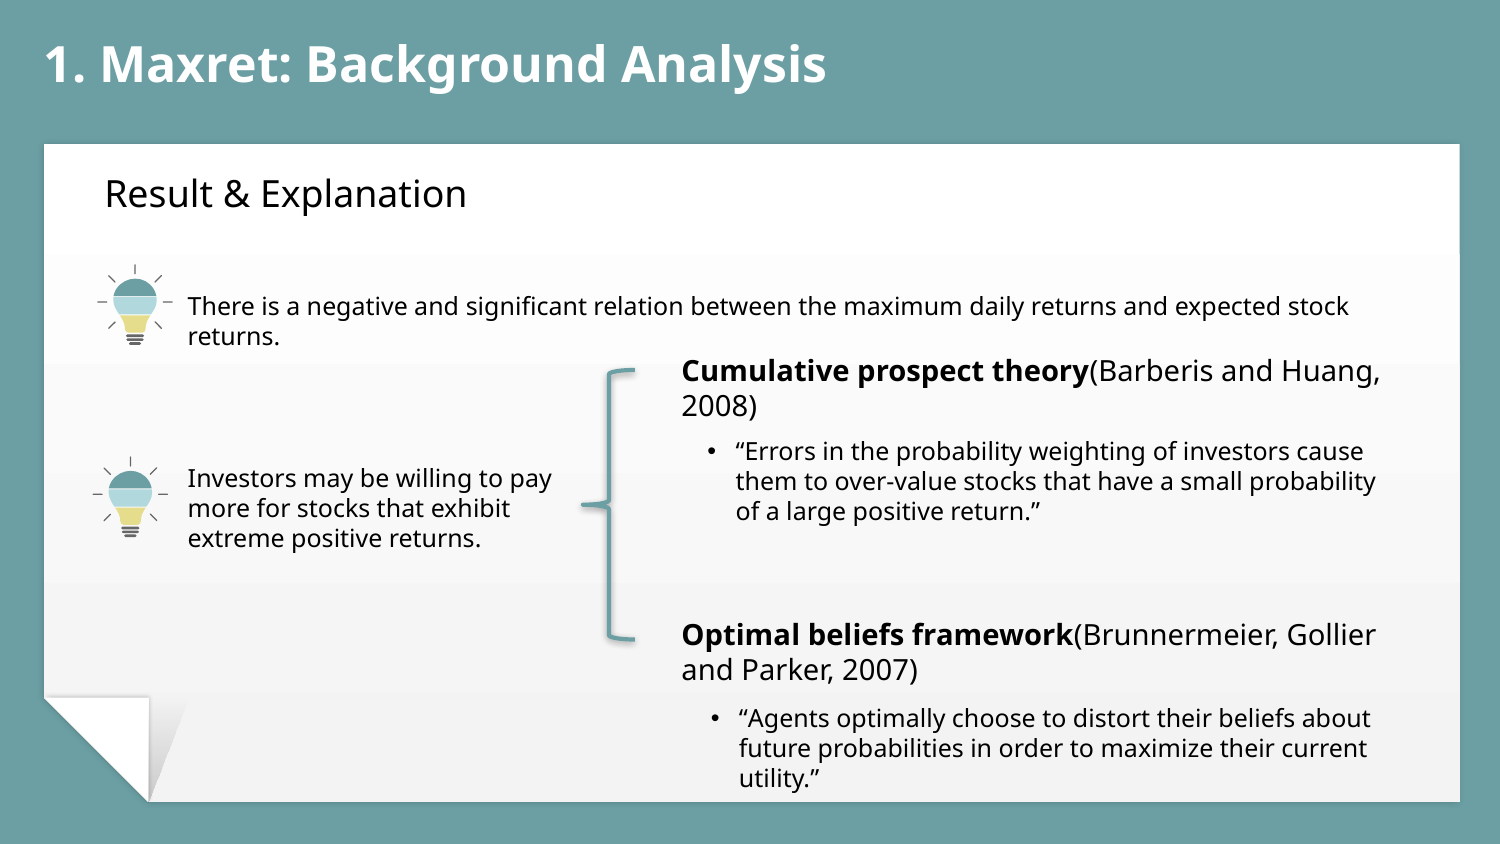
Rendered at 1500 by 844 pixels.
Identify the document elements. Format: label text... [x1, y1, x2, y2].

text_box “Errors in the probability weighting of investors cause them to over-value stocks that have a small probability of a large positive return.” [692, 428, 1422, 534]
text_box “Agents optimally choose to distort their beliefs about future probabilities in order to maximize their current utility.” [696, 695, 1439, 800]
text_box There is a negative and significant relation between the maximum daily returns and expected stock returns. [172, 282, 1433, 358]
title 1. Maxret: Background Analysis [43, 6, 1422, 93]
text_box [96, 264, 174, 346]
text_box [580, 367, 635, 642]
text_box Cumulative prospect theory(Barberis and Huang, 2008) [666, 344, 1448, 430]
text_box Result & Explanation [89, 162, 483, 223]
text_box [92, 456, 169, 538]
text_box Optimal beliefs framework(Brunnermeier, Gollier and Parker, 2007) [666, 609, 1409, 694]
text_box Investors may be willing to pay more for stocks that exhibit extreme positive returns. [172, 455, 573, 560]
